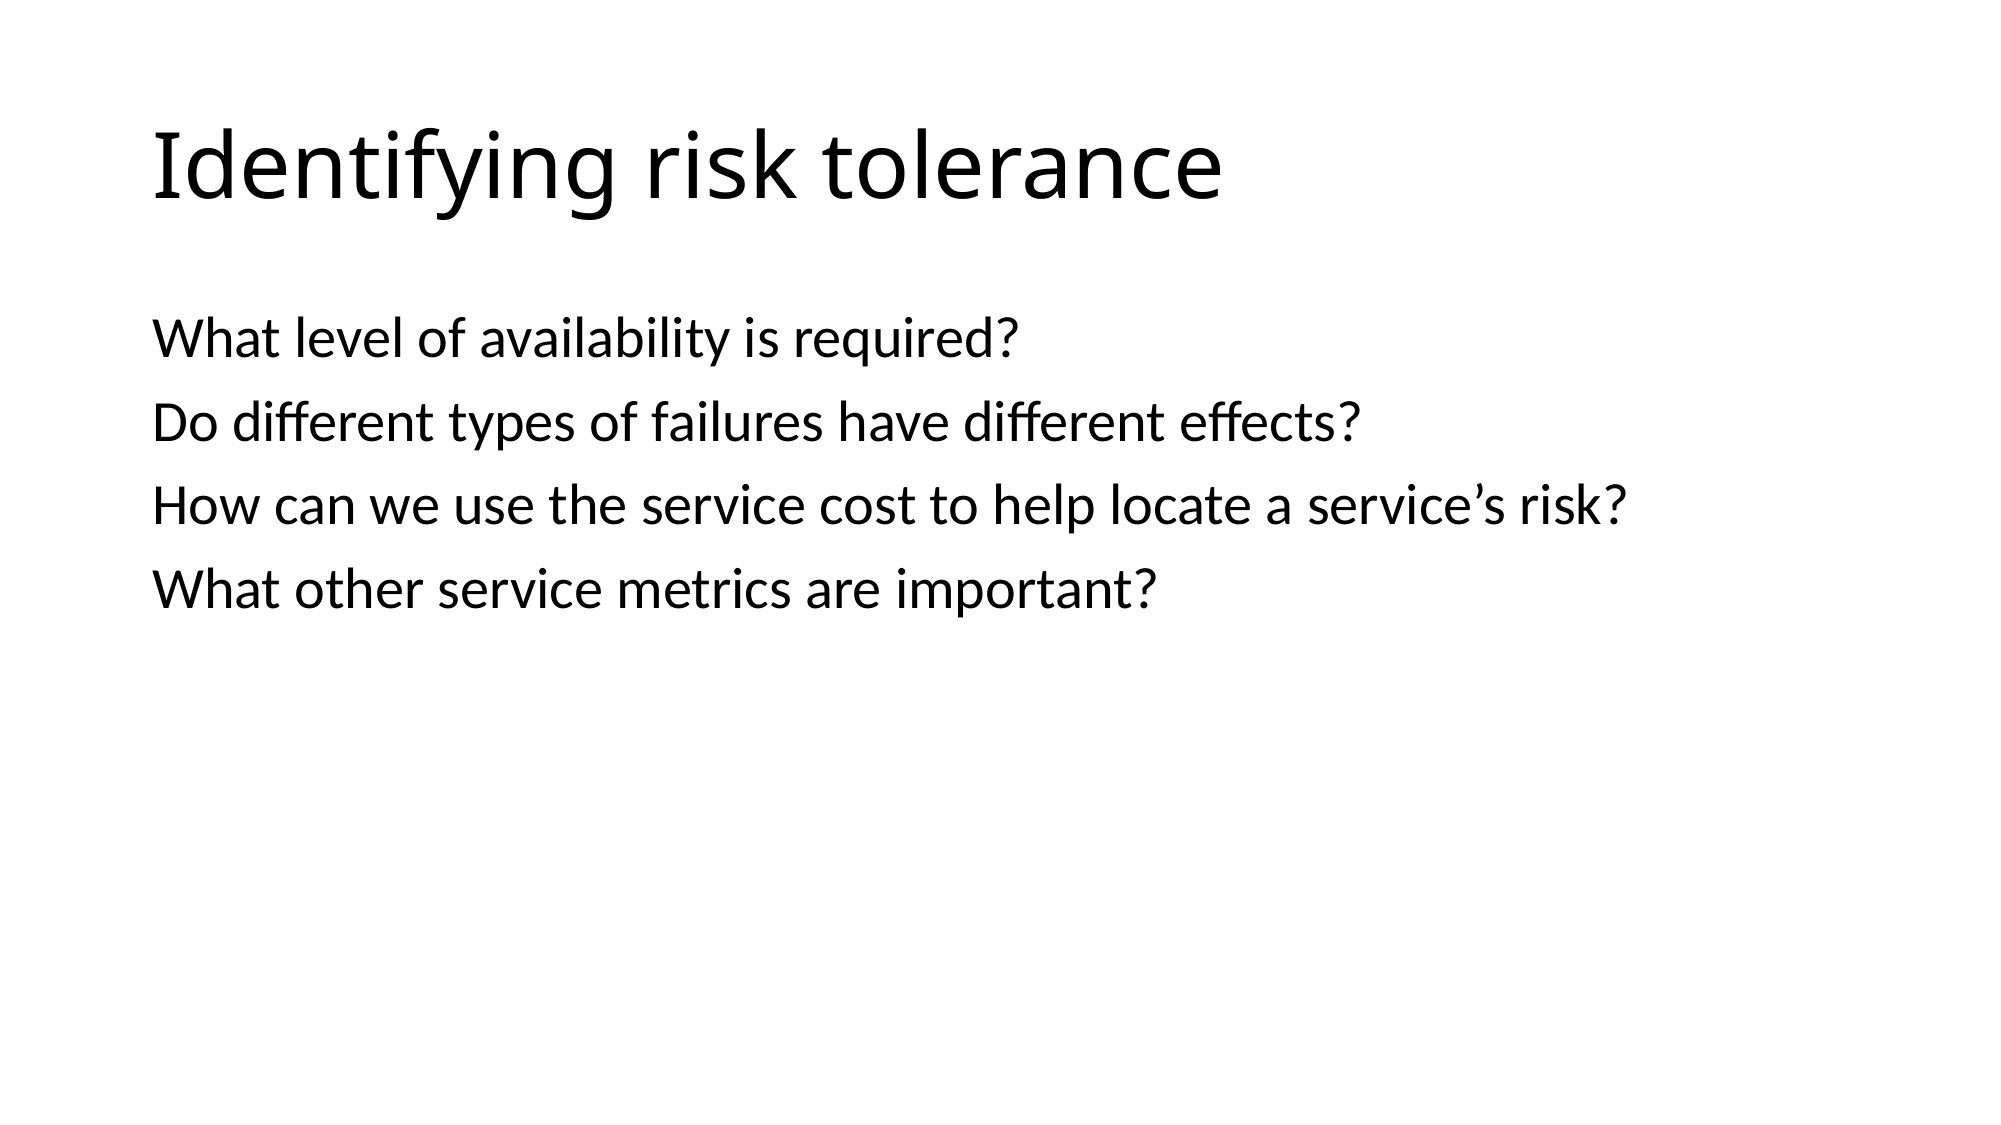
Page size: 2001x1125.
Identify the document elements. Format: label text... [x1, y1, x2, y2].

list What level of availability is required? Do different types of failures have different effects? How can we use the service cost to help locate a service’s risk? What other service metrics are important? [137, 299, 1863, 1014]
title Identifying risk tolerance [137, 59, 1863, 278]
